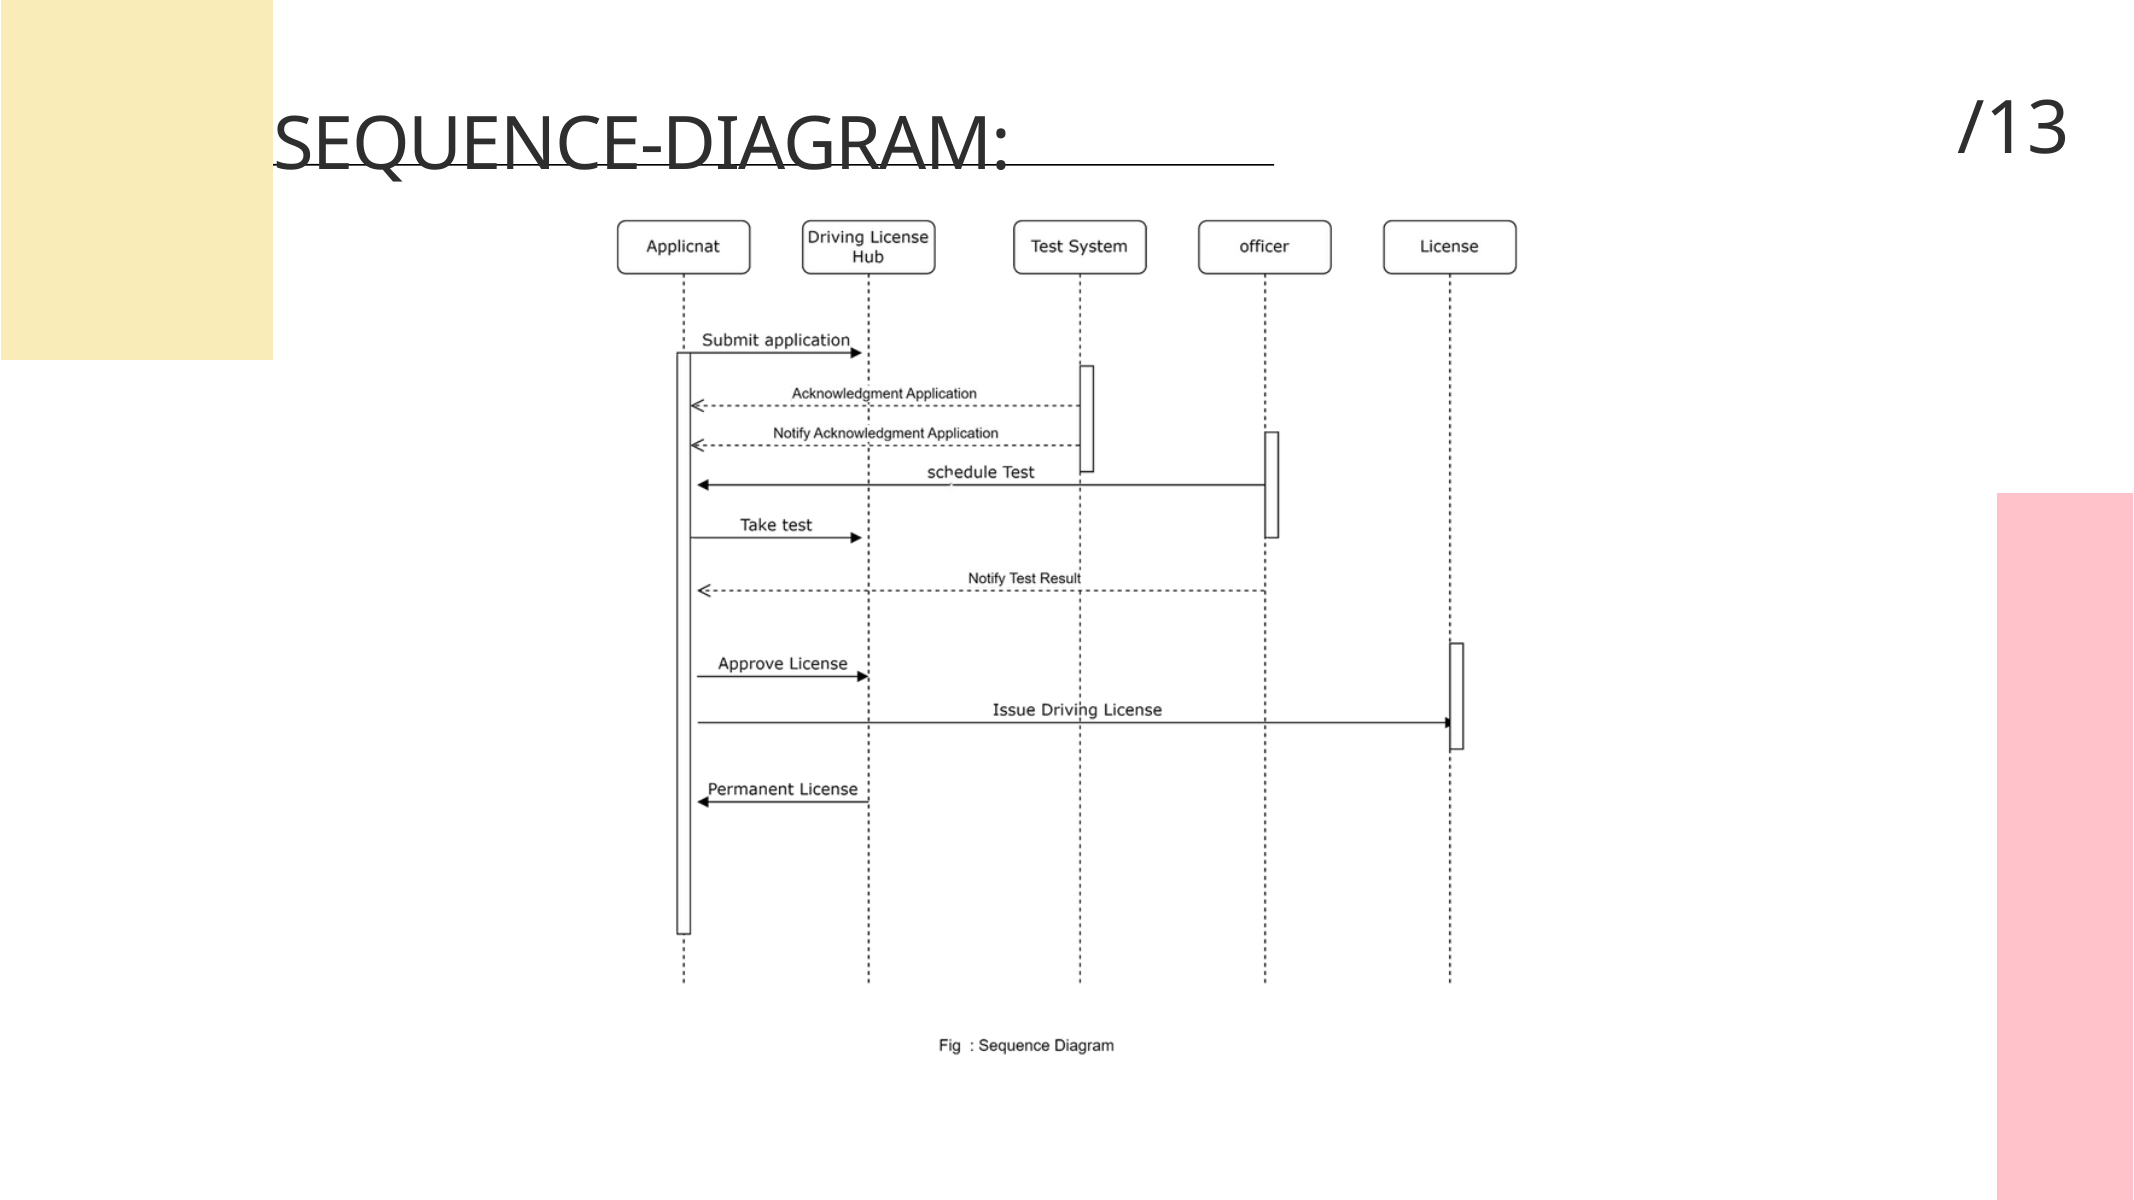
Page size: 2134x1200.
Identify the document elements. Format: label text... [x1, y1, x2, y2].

text_box [604, 207, 1530, 1081]
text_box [0, 0, 274, 361]
text_box SEQUENCE-DIAGRAM: [279, 80, 1098, 185]
text_box /13 [1918, 64, 2110, 169]
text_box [1996, 492, 2134, 1200]
